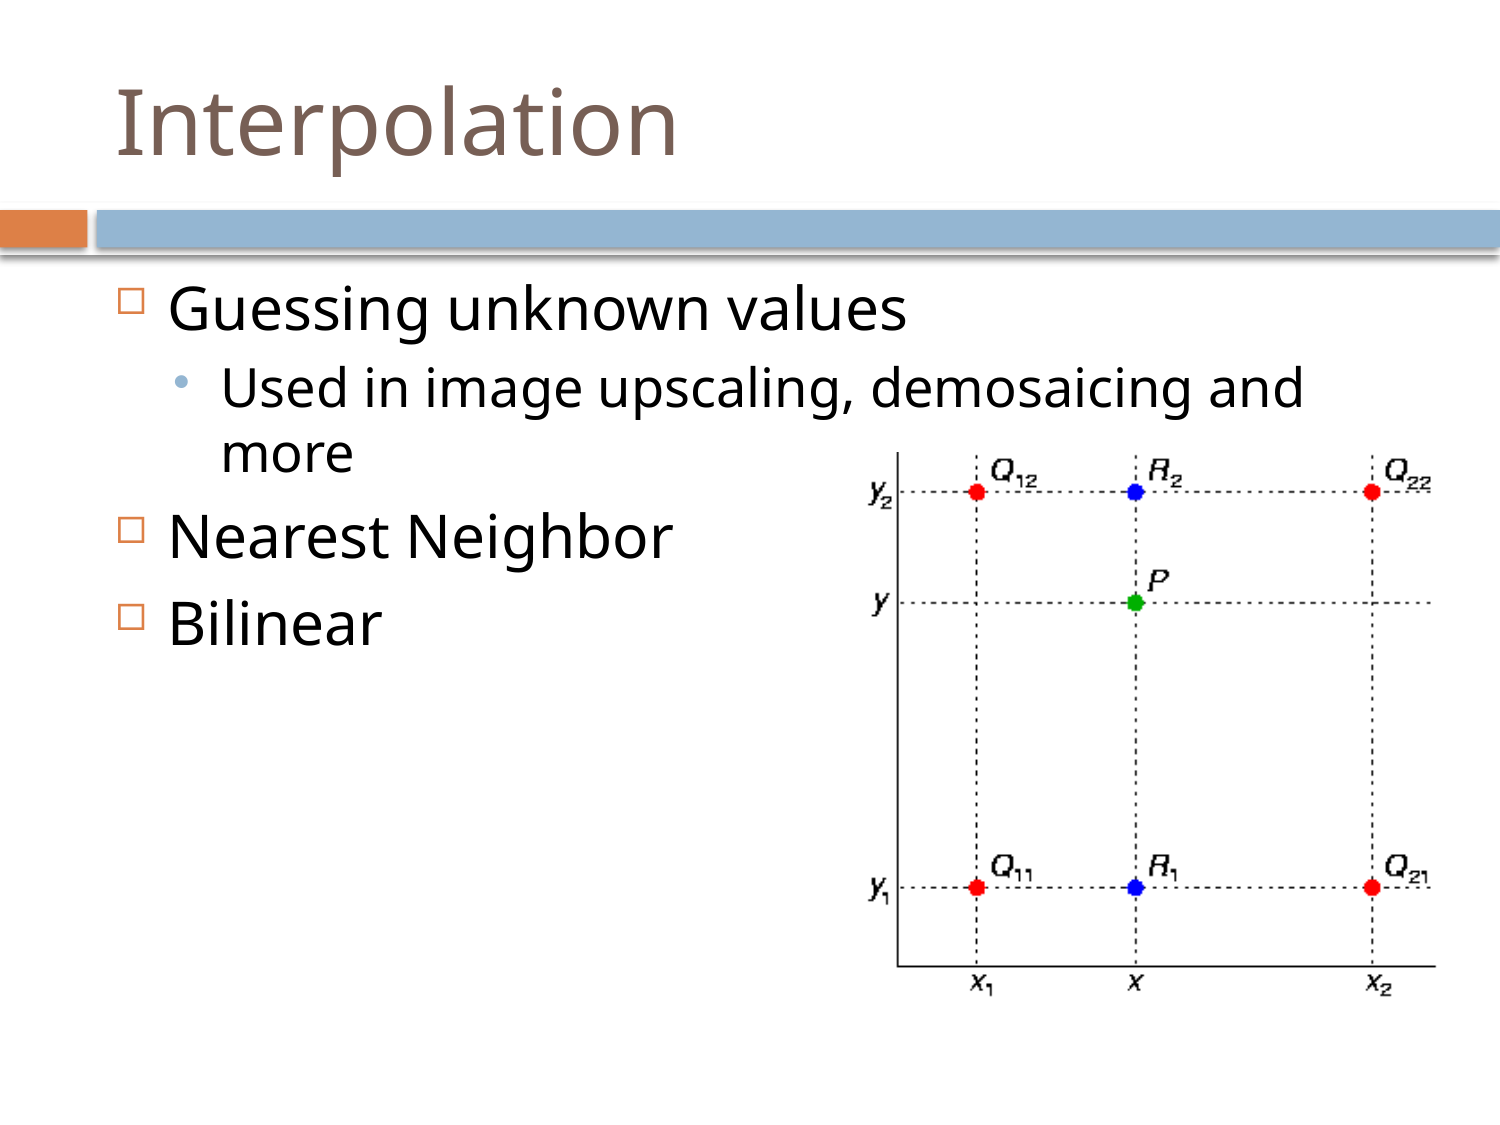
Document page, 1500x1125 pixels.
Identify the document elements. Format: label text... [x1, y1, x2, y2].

title Interpolation [100, 37, 1438, 200]
list Guessing unknown values Used in image upscaling, demosaicing and more Nearest Neighbor Bilinear [100, 262, 1438, 1000]
picture [865, 452, 1439, 1001]
